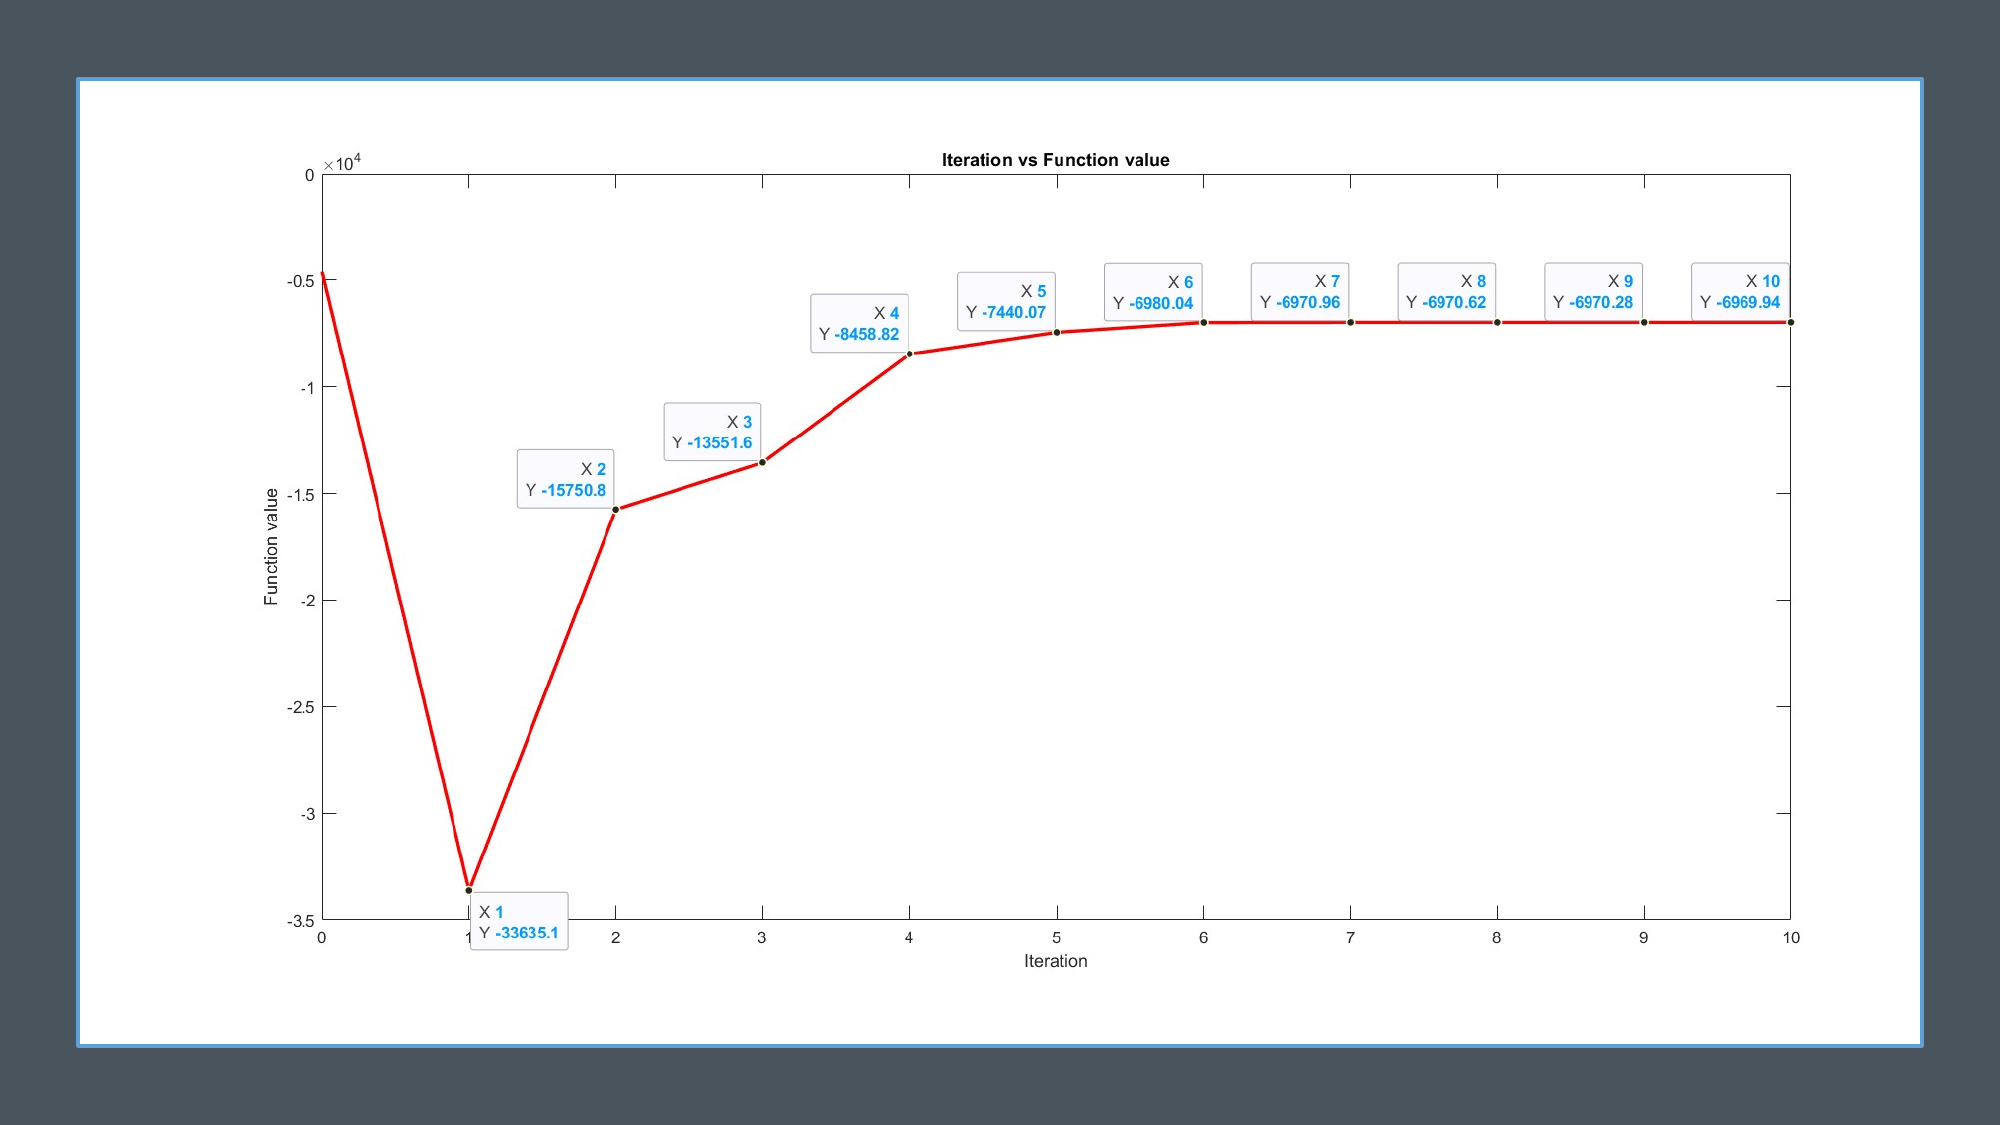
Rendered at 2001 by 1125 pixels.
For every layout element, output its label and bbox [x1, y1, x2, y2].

text_box [77, 77, 1923, 1048]
text_box [0, 0, 2000, 1125]
picture [104, 104, 1895, 1020]
